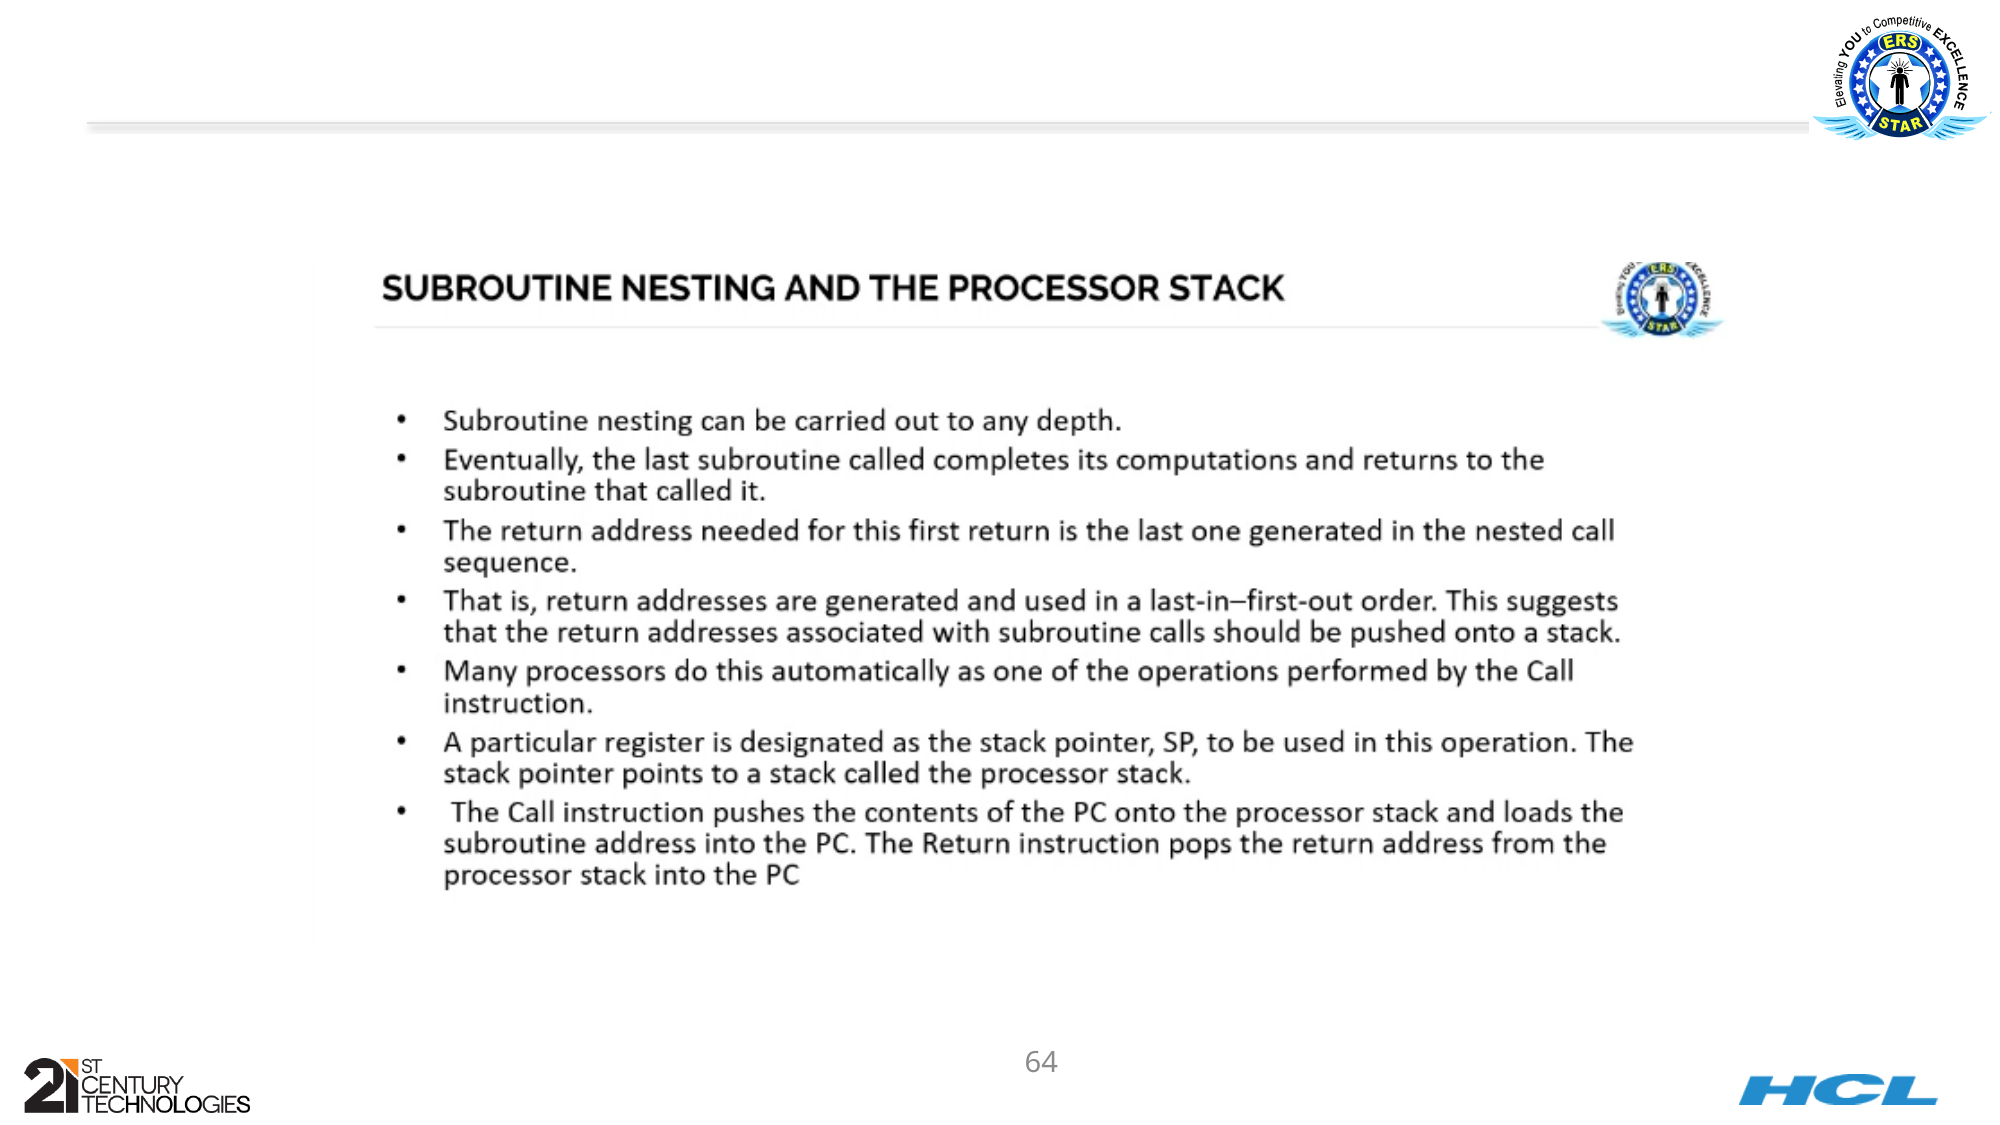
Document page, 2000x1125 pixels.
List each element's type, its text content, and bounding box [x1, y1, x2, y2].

picture [1739, 1074, 1938, 1105]
slide_number 64 [808, 1033, 1275, 1094]
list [311, 262, 1727, 948]
picture [1809, 10, 2000, 144]
picture [24, 1058, 250, 1113]
